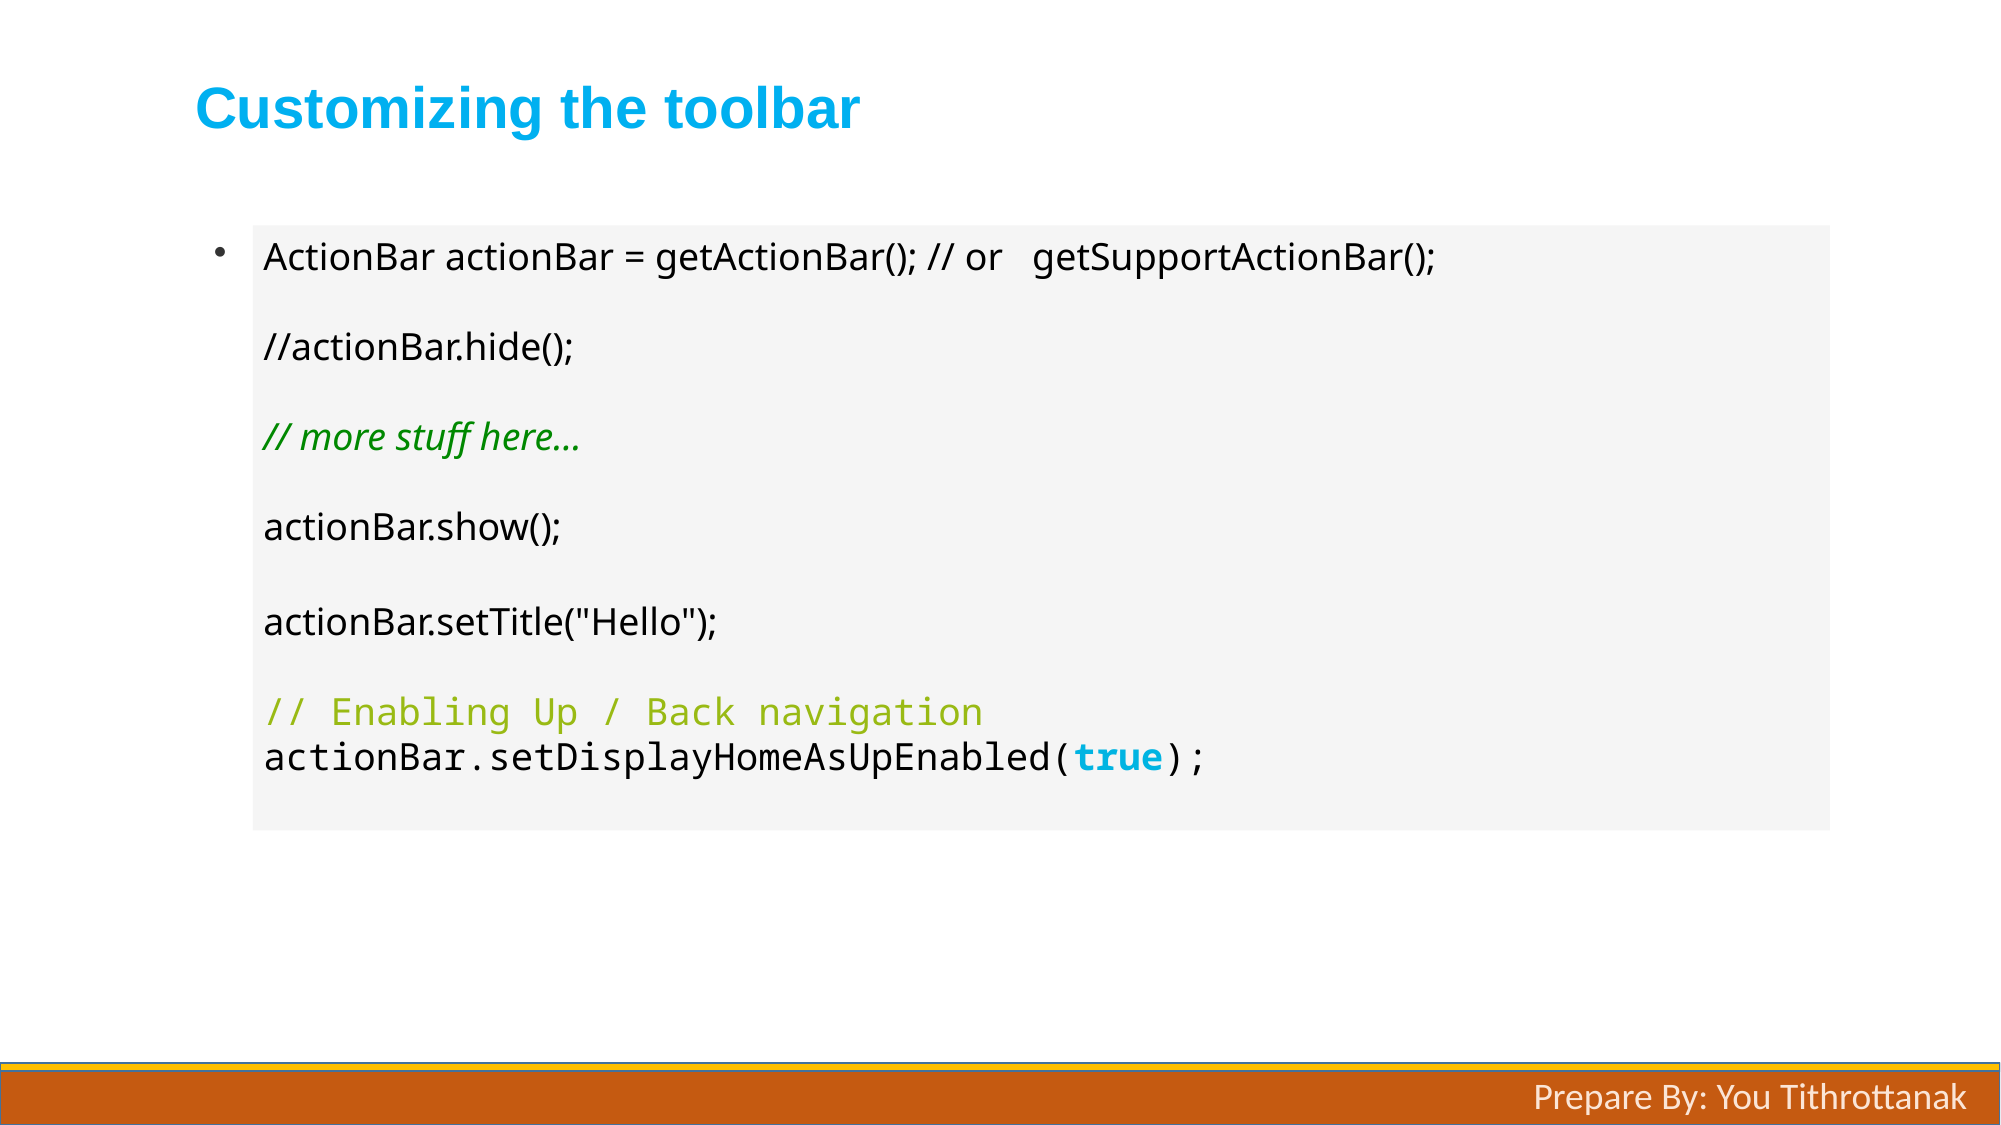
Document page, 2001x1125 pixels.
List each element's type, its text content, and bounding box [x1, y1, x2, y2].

list You can change the visibility of the toolbar at runtime [180, 204, 1830, 986]
text_box ActionBar actionBar = getActionBar(); // or getSupportActionBar(); //actionBar.hide(); // more stuff here... actionBar.show(); actionBar.setTitle("Hello"); // Enabling Up / Back navigation actionBar.setDisplayHomeAsUpEnabled(true); [252, 225, 1830, 831]
title Customizing the toolbar [180, 47, 1830, 174]
text_box Prepare By: You Tithrottanak [1518, 1064, 2000, 1125]
